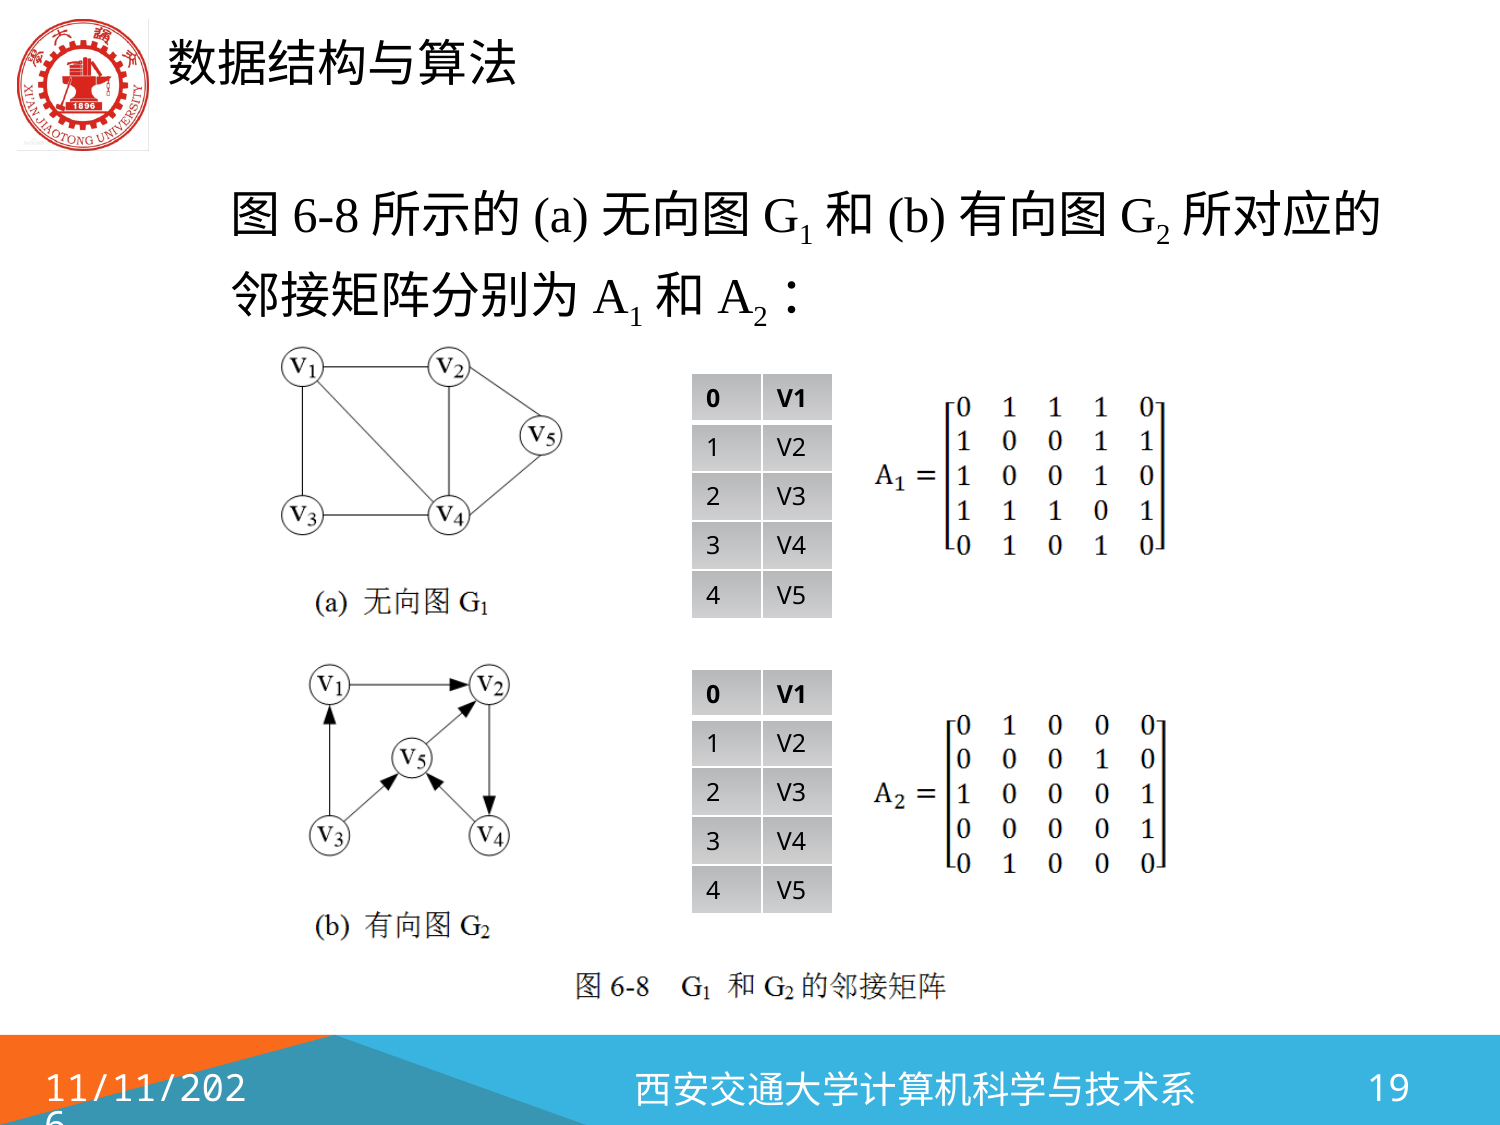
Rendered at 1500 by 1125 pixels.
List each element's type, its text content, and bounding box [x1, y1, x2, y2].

list 图6-8所示的(a)无向图G1和(b)有向图G2所对应的邻接矩阵分别为A1和A2： [159, 160, 1412, 338]
picture [241, 337, 1204, 1019]
picture [17, 19, 149, 151]
